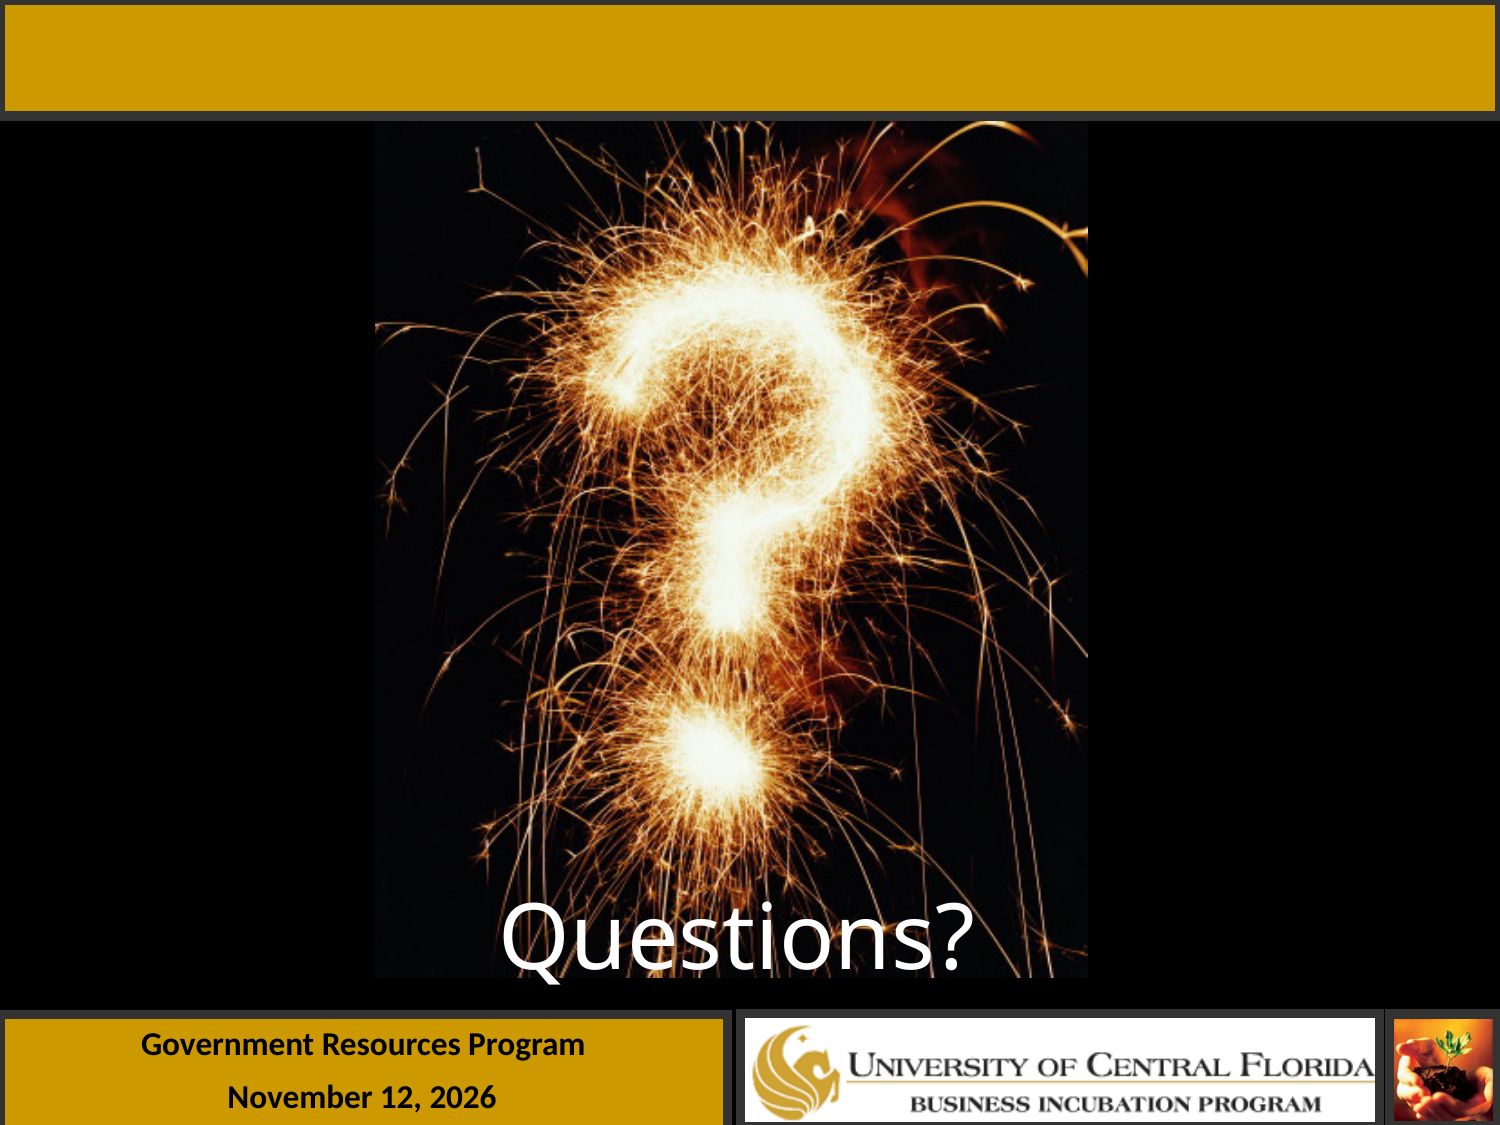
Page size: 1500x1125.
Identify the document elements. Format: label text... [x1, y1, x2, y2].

picture [745, 1018, 1376, 1122]
picture [374, 109, 1088, 978]
text_box Government Resources Program [0, 1014, 728, 1125]
picture [1393, 1018, 1494, 1122]
text_box [0, 0, 1500, 116]
text_box Questions? [87, 812, 1388, 1054]
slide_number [212, 1065, 563, 1125]
